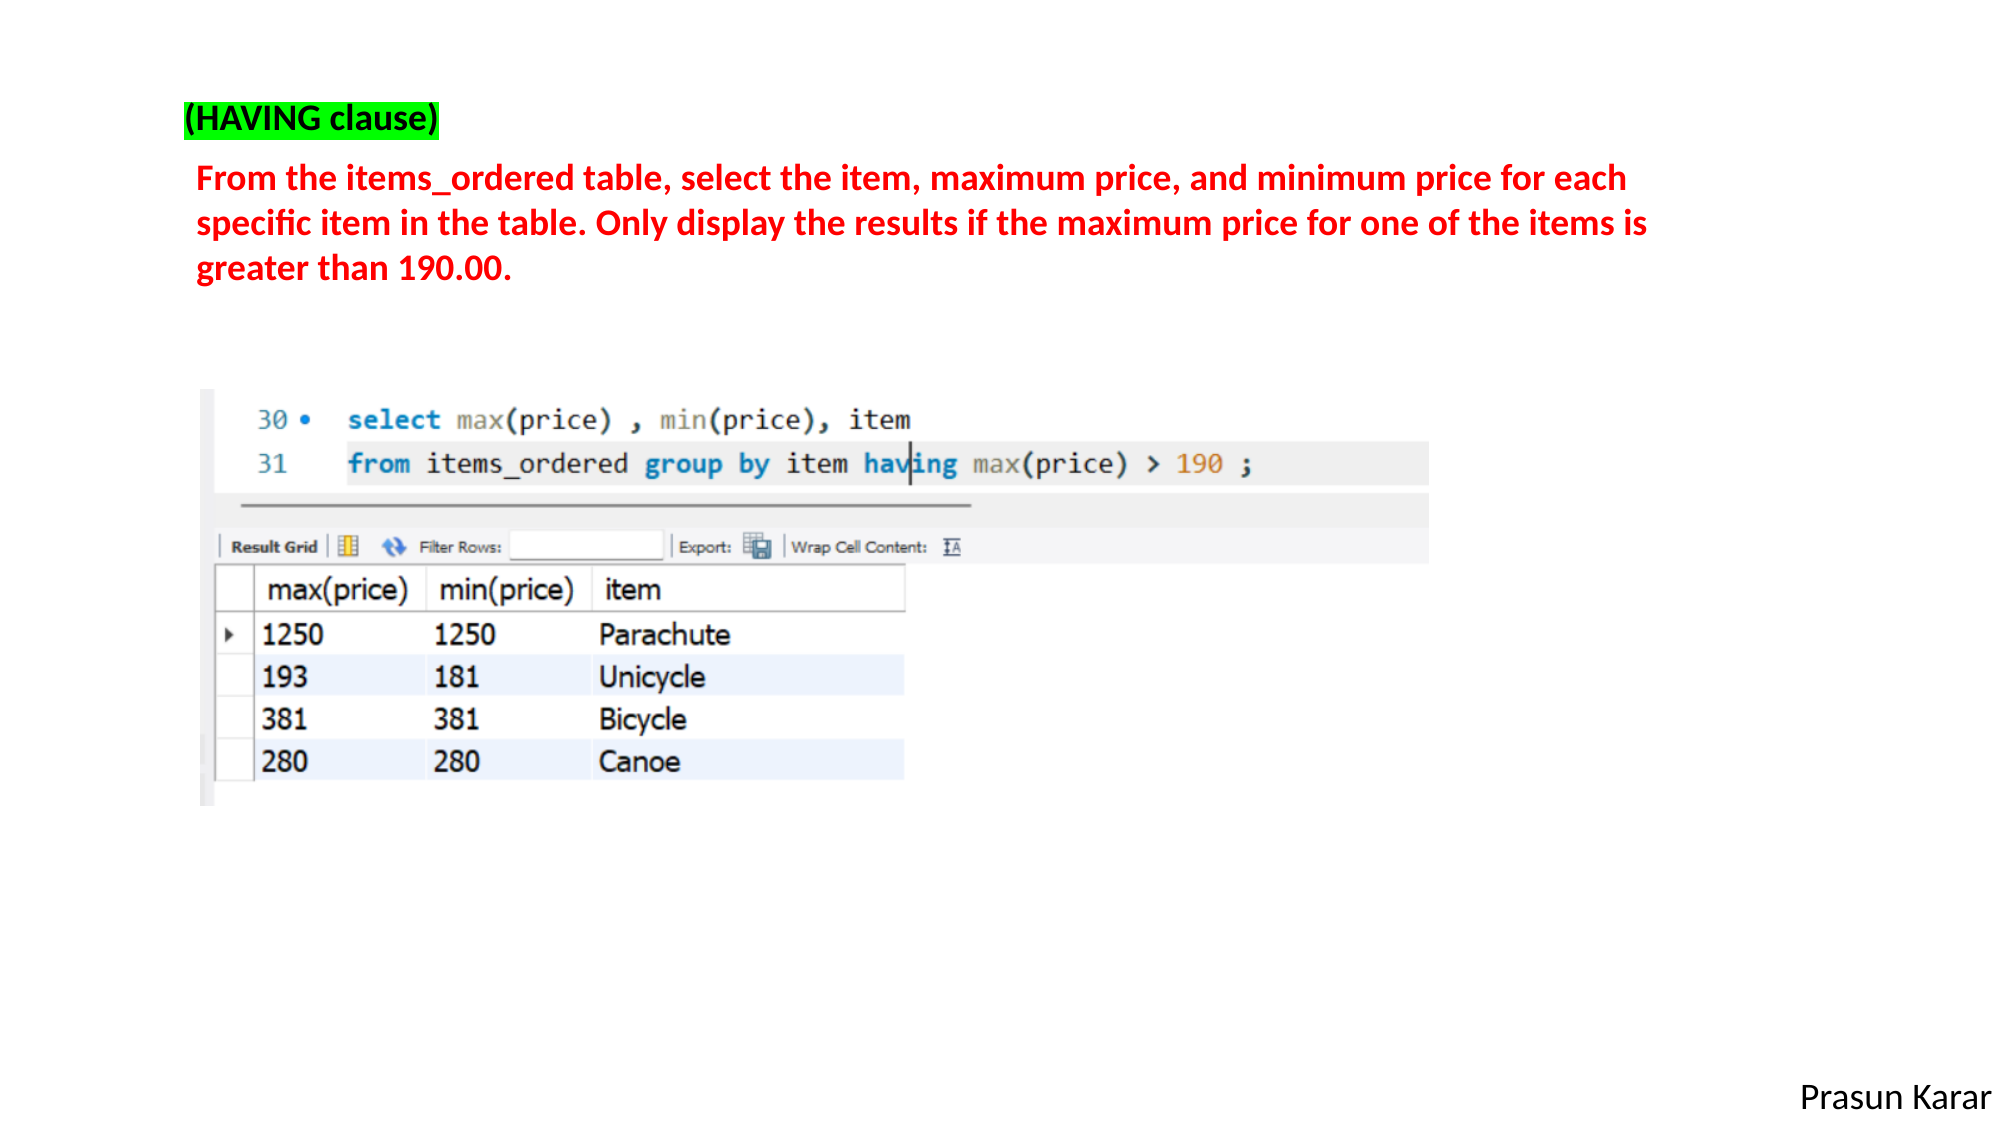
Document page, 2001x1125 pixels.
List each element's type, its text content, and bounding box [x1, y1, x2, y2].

picture [200, 389, 1429, 806]
text_box From the items_ordered table, select the item, maximum price, and minimum price for each specific item in the table. Only display the results if the maximum price for one of the items is greater than 190.00. [181, 145, 1857, 296]
text_box (HAVING clause) [169, 85, 1188, 146]
text_box Prasun Karar [1785, 1064, 2000, 1125]
